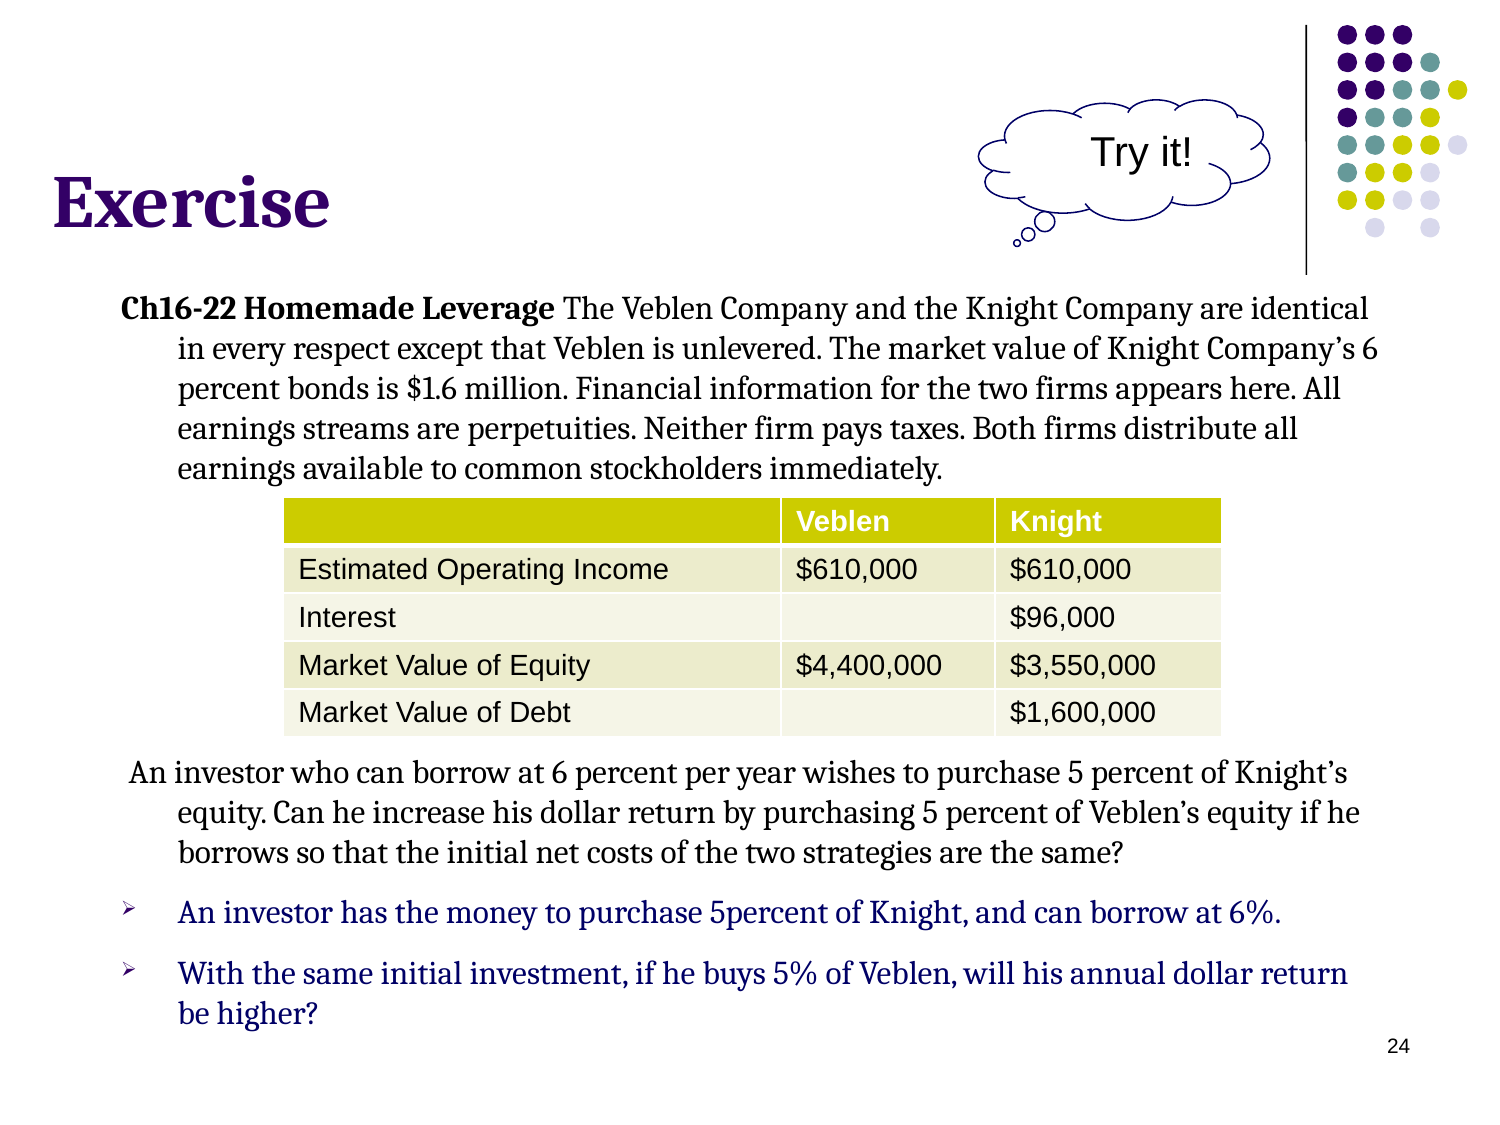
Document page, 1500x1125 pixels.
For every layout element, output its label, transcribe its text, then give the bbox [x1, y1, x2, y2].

table_header Veblen [782, 498, 994, 543]
table_cell $610,000 [782, 548, 994, 592]
table_cell $4,400,000 [782, 642, 994, 688]
table_cell Estimated Operating Income [284, 548, 780, 592]
table_cell $3,550,000 [996, 642, 1221, 688]
text_box Try it! [978, 99, 1270, 232]
table_cell Interest [284, 594, 780, 640]
table_cell $1,600,000 [996, 690, 1221, 736]
title Exercise [37, 37, 1301, 251]
text_box Try it! [1021, 227, 1035, 242]
table_cell [782, 594, 994, 640]
table_cell $610,000 [996, 548, 1221, 592]
table_cell $96,000 [996, 594, 1221, 640]
table_header Knight [996, 498, 1221, 543]
slide_number 24 [1074, 1024, 1426, 1101]
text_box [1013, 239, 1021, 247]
list Ch16-22 Homemade Leverage The Veblen Company and the Knight Company are identical in every respect except that Veblen is unlevered. The market value of Knight Company’s 6 percent bonds is $1.6 million. Financial information for the two firms appears here. All earnings streams are perpetuities. Neither firm pays taxes. Both firms distribute all earnings available to common stockholders immediately. An investor who can borrow at 6 percent per year wishes to purchase 5 percent of Knight’s equity. Can he increase his dollar return by purchasing 5 percent of Veblen’s equity if he borrows so that the initial net costs of the two strategies are the same? An investor has the money to purchase 5percent of Knight, and can borrow at 6%. With the same initial investment, if he buys 5% of Veblen, will his annual dollar return be higher? [105, 278, 1400, 1053]
table_cell [782, 690, 994, 736]
table_header [284, 498, 780, 543]
table_cell Market Value of Equity [284, 642, 780, 688]
table_cell Market Value of Debt [284, 690, 780, 736]
